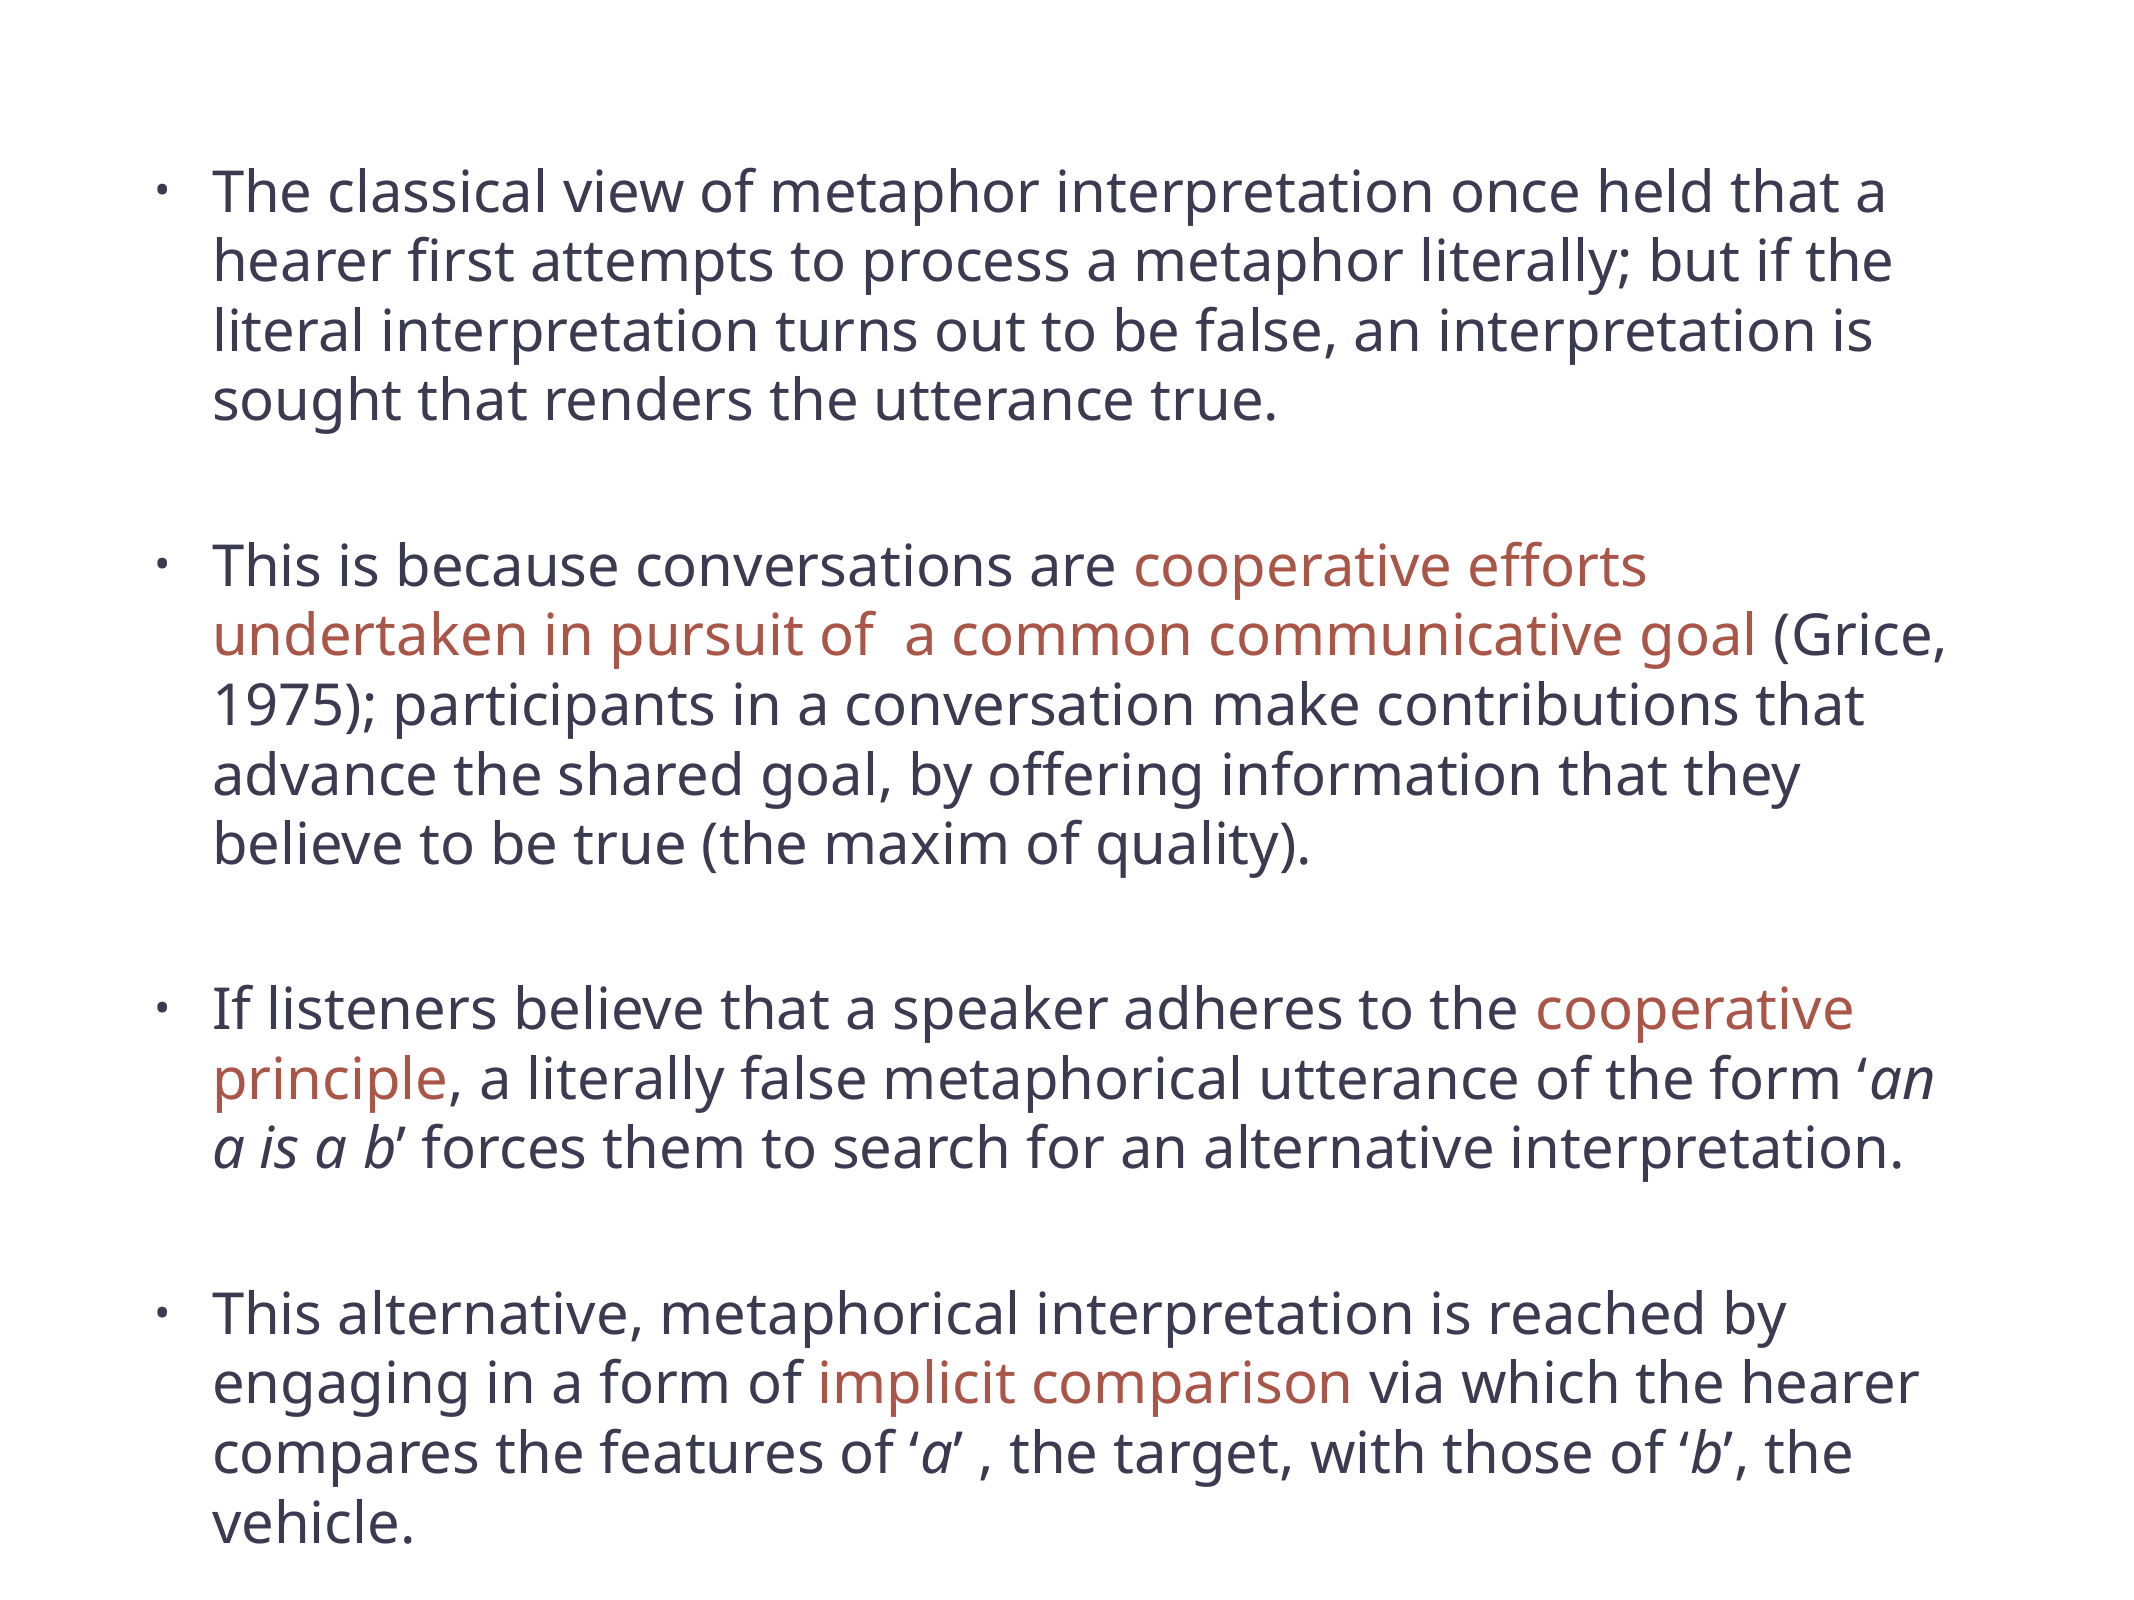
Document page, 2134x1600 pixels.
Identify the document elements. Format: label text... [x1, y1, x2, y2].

list The classical view of metaphor interpretation once held that a hearer first attempts to process a metaphor literally; but if the literal interpretation turns out to be false, an interpretation is sought that renders the utterance true. This is because conversations are cooperative efforts undertaken in pursuit of a common communicative goal (Grice, 1975); participants in a conversation make contributions that advance the shared goal, by offering information that they believe to be true (the maxim of quality). If listeners believe that a speaker adheres to the cooperative principle, a literally false metaphorical utterance of the form ‘an a is a b’ forces them to search for an alternative interpretation. This alternative, metaphorical interpretation is reached by engaging in a form of implicit comparison via which the hearer compares the features of ‘a’ , the target, with those of ‘b’, the vehicle. [145, 145, 1986, 1453]
